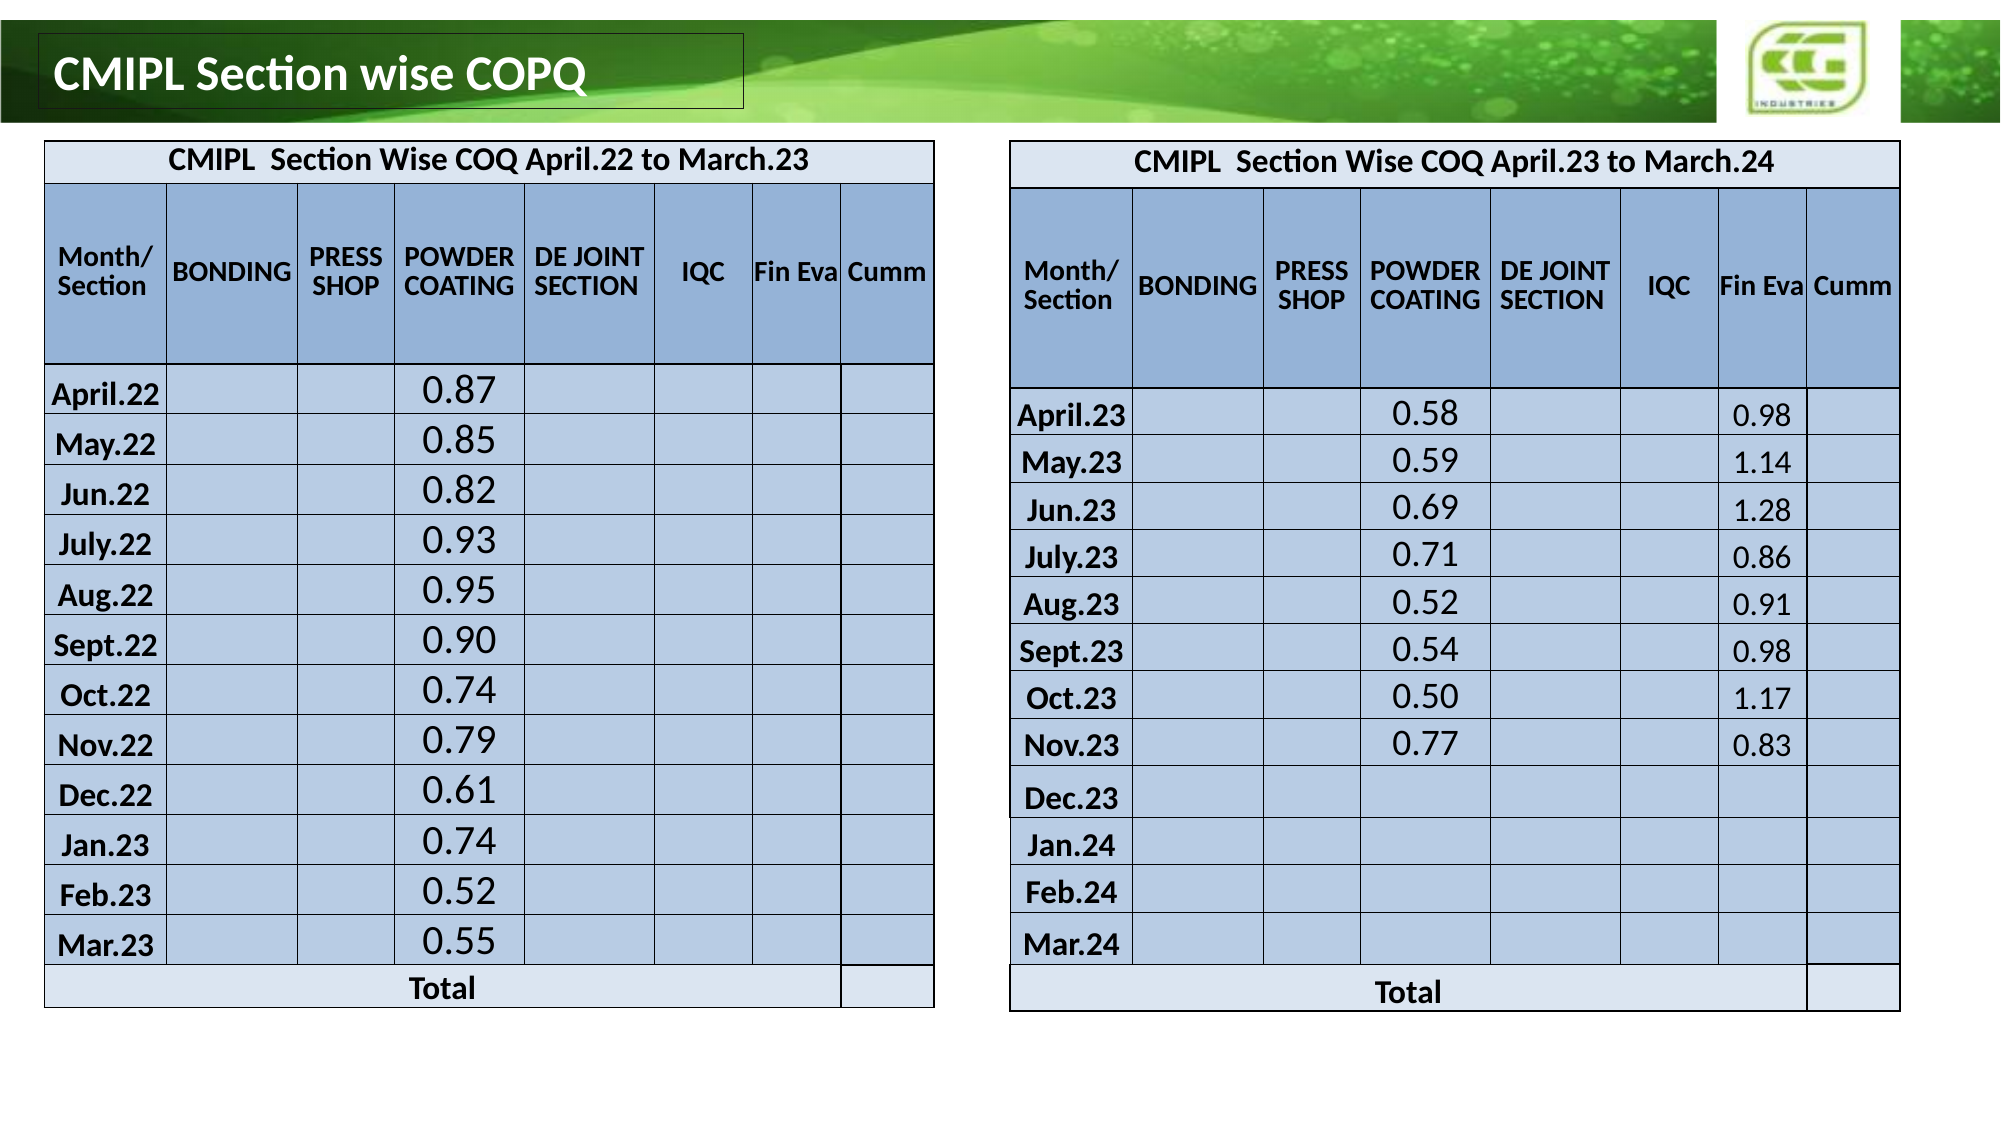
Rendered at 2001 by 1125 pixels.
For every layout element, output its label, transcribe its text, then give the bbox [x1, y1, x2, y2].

table_cell POWDER COATING [395, 184, 524, 363]
table_cell [525, 815, 654, 864]
table_cell Aug.22 [45, 565, 166, 614]
table_cell [842, 465, 933, 514]
table_cell 1.28 [1719, 483, 1806, 529]
table_cell [753, 414, 840, 464]
table_cell [1491, 766, 1620, 817]
table_cell 0.59 [1361, 435, 1490, 482]
table_cell Feb.23 [45, 865, 166, 914]
table_cell [1491, 818, 1620, 864]
table_cell [842, 414, 933, 464]
table_cell [1808, 865, 1899, 912]
table_cell Cumm [841, 184, 933, 363]
table_cell [1264, 818, 1360, 864]
table_cell [1621, 483, 1718, 529]
table_cell [1133, 671, 1263, 718]
table_cell [842, 865, 933, 914]
table_cell 0.54 [1361, 624, 1490, 670]
table_cell [1491, 483, 1620, 529]
table_cell [298, 915, 394, 964]
table_cell BONDING [1133, 189, 1263, 387]
table_cell 0.77 [1361, 719, 1490, 765]
table_cell 0.71 [1361, 530, 1490, 576]
table_cell [1264, 766, 1360, 817]
table_cell PRESS SHOP [298, 184, 394, 363]
table_cell [167, 815, 297, 864]
table_cell [298, 615, 394, 664]
table_cell [655, 515, 752, 564]
table_cell 0.58 [1361, 389, 1490, 434]
table_cell [655, 815, 752, 864]
table_header CMIPL Section Wise COQ April.22 to March.23 [45, 142, 933, 183]
table_cell [1264, 389, 1360, 434]
table_cell [753, 465, 840, 514]
table_cell 0.95 [395, 565, 524, 614]
table_cell [1361, 766, 1490, 817]
table_cell [655, 665, 752, 714]
table_cell [1264, 435, 1360, 482]
table_cell Month/ Section [1011, 189, 1132, 387]
table_cell [525, 865, 654, 914]
table_cell IQC [1621, 189, 1718, 387]
table_cell [1133, 483, 1263, 529]
table_cell [655, 615, 752, 664]
table_cell [1719, 865, 1806, 912]
table_cell [1491, 913, 1620, 964]
table_cell [525, 915, 654, 964]
table_cell [1808, 530, 1899, 576]
table_cell [298, 515, 394, 564]
table_cell [525, 615, 654, 664]
table_cell [842, 665, 933, 714]
table_cell [1133, 913, 1263, 964]
table_cell [298, 865, 394, 914]
table_cell 0.85 [395, 414, 524, 464]
table_cell [1621, 435, 1718, 482]
table_cell [753, 715, 840, 764]
table_cell 0.69 [1361, 483, 1490, 529]
table_cell [1621, 913, 1718, 964]
table_cell [1491, 671, 1620, 718]
table_cell [655, 915, 752, 964]
table_cell [167, 515, 297, 564]
table_cell [298, 765, 394, 814]
table_cell Sept.23 [1011, 624, 1132, 670]
table_cell [167, 615, 297, 664]
table_cell 1.17 [1719, 671, 1806, 718]
table_cell Jun.23 [1011, 483, 1132, 529]
table_cell Jan.24 [1011, 818, 1132, 864]
table_cell [1621, 577, 1718, 623]
table_cell May.23 [1011, 435, 1132, 482]
table_cell Fin Eva [1719, 189, 1806, 387]
table_cell 0.74 [395, 665, 524, 714]
table_cell [298, 815, 394, 864]
table_cell PRESS SHOP [1264, 189, 1360, 387]
table_cell [525, 665, 654, 714]
table_cell [842, 365, 933, 413]
table_cell Jan.23 [45, 815, 166, 864]
table_cell POWDER COATING [1361, 189, 1490, 387]
table_cell [298, 414, 394, 464]
table_cell [1264, 577, 1360, 623]
table_cell [167, 365, 297, 413]
table_cell [1621, 389, 1718, 434]
table_cell [1808, 389, 1899, 434]
table_cell [842, 915, 933, 964]
table_cell [1264, 719, 1360, 765]
table_cell Mar.23 [45, 915, 166, 964]
table_cell Dec.23 [1011, 766, 1132, 817]
table_cell 0.74 [395, 815, 524, 864]
table_cell Dec.22 [45, 765, 166, 814]
table_cell [842, 715, 933, 764]
table_cell Mar.24 [1011, 913, 1132, 964]
table_cell 0.52 [1361, 577, 1490, 623]
table_cell [525, 565, 654, 614]
table_cell [1491, 577, 1620, 623]
table_cell [842, 815, 933, 864]
table_cell [753, 615, 840, 664]
table_cell [1133, 818, 1263, 864]
table_cell [1133, 624, 1263, 670]
table_cell [1361, 913, 1490, 964]
table_cell [525, 715, 654, 764]
table_cell 0.93 [395, 515, 524, 564]
table_cell 0.82 [395, 465, 524, 514]
table_cell [1264, 624, 1360, 670]
table_cell [655, 565, 752, 614]
table_cell July.22 [45, 515, 166, 564]
table_cell [167, 465, 297, 514]
table_cell April.23 [1011, 389, 1132, 434]
table_cell 0.50 [1361, 671, 1490, 718]
table_cell BONDING [167, 184, 297, 363]
table_cell [655, 414, 752, 464]
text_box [0, 20, 2000, 123]
table_cell 0.90 [395, 615, 524, 664]
table_cell [1133, 435, 1263, 482]
table_cell 0.86 [1719, 530, 1806, 576]
table_cell [1264, 671, 1360, 718]
table_cell Month/ Section [45, 184, 166, 363]
table_cell [753, 565, 840, 614]
table_cell [655, 715, 752, 764]
table_cell [1808, 965, 1899, 1010]
table_cell [1621, 818, 1718, 864]
table_cell Aug.23 [1011, 577, 1132, 623]
table_cell [1621, 865, 1718, 912]
table_cell Oct.22 [45, 665, 166, 714]
table_cell [167, 765, 297, 814]
table_cell [167, 414, 297, 464]
table_cell [298, 365, 394, 413]
table_cell DE JOINT SECTION [1491, 189, 1620, 387]
table_cell [1133, 766, 1263, 817]
table_cell 0.52 [395, 865, 524, 914]
table_cell DE JOINT SECTION [525, 184, 654, 363]
table_cell [1264, 530, 1360, 576]
table_cell 0.83 [1719, 719, 1806, 765]
table_cell [842, 615, 933, 664]
table_cell [753, 365, 840, 413]
table_cell 1.14 [1719, 435, 1806, 482]
table_cell 0.61 [395, 765, 524, 814]
table_cell Total [1011, 965, 1806, 1010]
table_cell Nov.23 [1011, 719, 1132, 765]
table_cell [1133, 389, 1263, 434]
table_cell [1808, 624, 1899, 670]
table_header CMIPL Section Wise COQ April.23 to March.24 [1011, 142, 1899, 187]
table_cell [1808, 719, 1899, 765]
table_cell [1264, 483, 1360, 529]
table_cell [298, 565, 394, 614]
table_cell [753, 865, 840, 914]
table_cell [1491, 719, 1620, 765]
table_cell [1719, 913, 1806, 964]
table_cell [1491, 530, 1620, 576]
table_cell Total [45, 965, 840, 1007]
table_cell Cumm [1807, 189, 1899, 387]
table_cell [1621, 624, 1718, 670]
table_cell [753, 665, 840, 714]
table_cell [1133, 719, 1263, 765]
table_cell [842, 765, 933, 814]
table_cell IQC [655, 184, 752, 363]
table_cell April.22 [45, 365, 166, 413]
table_cell 0.98 [1719, 624, 1806, 670]
table_cell [1621, 530, 1718, 576]
table_cell [1719, 818, 1806, 864]
table_cell [1808, 818, 1899, 864]
table_cell 0.91 [1719, 577, 1806, 623]
table_cell [1361, 818, 1490, 864]
table_cell [1491, 389, 1620, 434]
table_cell Feb.24 [1011, 865, 1132, 912]
table_cell [842, 966, 933, 1007]
table_cell Jun.22 [45, 465, 166, 514]
table_cell [1264, 913, 1360, 964]
table_cell 0.87 [395, 365, 524, 413]
table_cell July.23 [1011, 530, 1132, 576]
table_cell [167, 565, 297, 614]
table_cell [1133, 865, 1263, 912]
table_cell [525, 515, 654, 564]
table_cell [167, 715, 297, 764]
table_cell [167, 915, 297, 964]
table_cell [655, 365, 752, 413]
table_cell [167, 665, 297, 714]
table_cell [842, 565, 933, 614]
table_cell [1491, 435, 1620, 482]
table_cell [1491, 865, 1620, 912]
table_cell [1133, 577, 1263, 623]
table_cell [1808, 435, 1899, 482]
table_cell Fin Eva [753, 184, 840, 363]
table_cell Oct.23 [1011, 671, 1132, 718]
table_cell [1808, 913, 1899, 963]
table_cell 0.79 [395, 715, 524, 764]
table_cell Nov.22 [45, 715, 166, 764]
table_cell May.22 [45, 414, 166, 464]
table_cell [753, 815, 840, 864]
table_cell [753, 765, 840, 814]
table_cell [655, 765, 752, 814]
table_cell Sept.22 [45, 615, 166, 664]
table_cell [1808, 766, 1899, 817]
table_cell [1719, 766, 1806, 817]
table_cell [753, 515, 840, 564]
table_cell [1808, 483, 1899, 529]
table_cell [1621, 719, 1718, 765]
table_cell 0.55 [395, 915, 524, 964]
table_cell [525, 765, 654, 814]
table_cell [1361, 865, 1490, 912]
table_cell [298, 465, 394, 514]
table_cell [1621, 671, 1718, 718]
table_cell [1491, 624, 1620, 670]
table_cell [525, 414, 654, 464]
table_cell [167, 865, 297, 914]
table_cell [1133, 530, 1263, 576]
table_cell [298, 665, 394, 714]
table_cell [525, 365, 654, 413]
table_cell [298, 715, 394, 764]
table_cell [1808, 671, 1899, 718]
table_cell [525, 465, 654, 514]
table_cell [655, 465, 752, 514]
table_cell [753, 915, 840, 964]
table_cell [655, 865, 752, 914]
table_cell [842, 515, 933, 564]
table_cell 0.98 [1719, 389, 1806, 434]
table_cell [1621, 766, 1718, 817]
table_cell [1808, 577, 1899, 623]
table_cell [1264, 865, 1360, 912]
